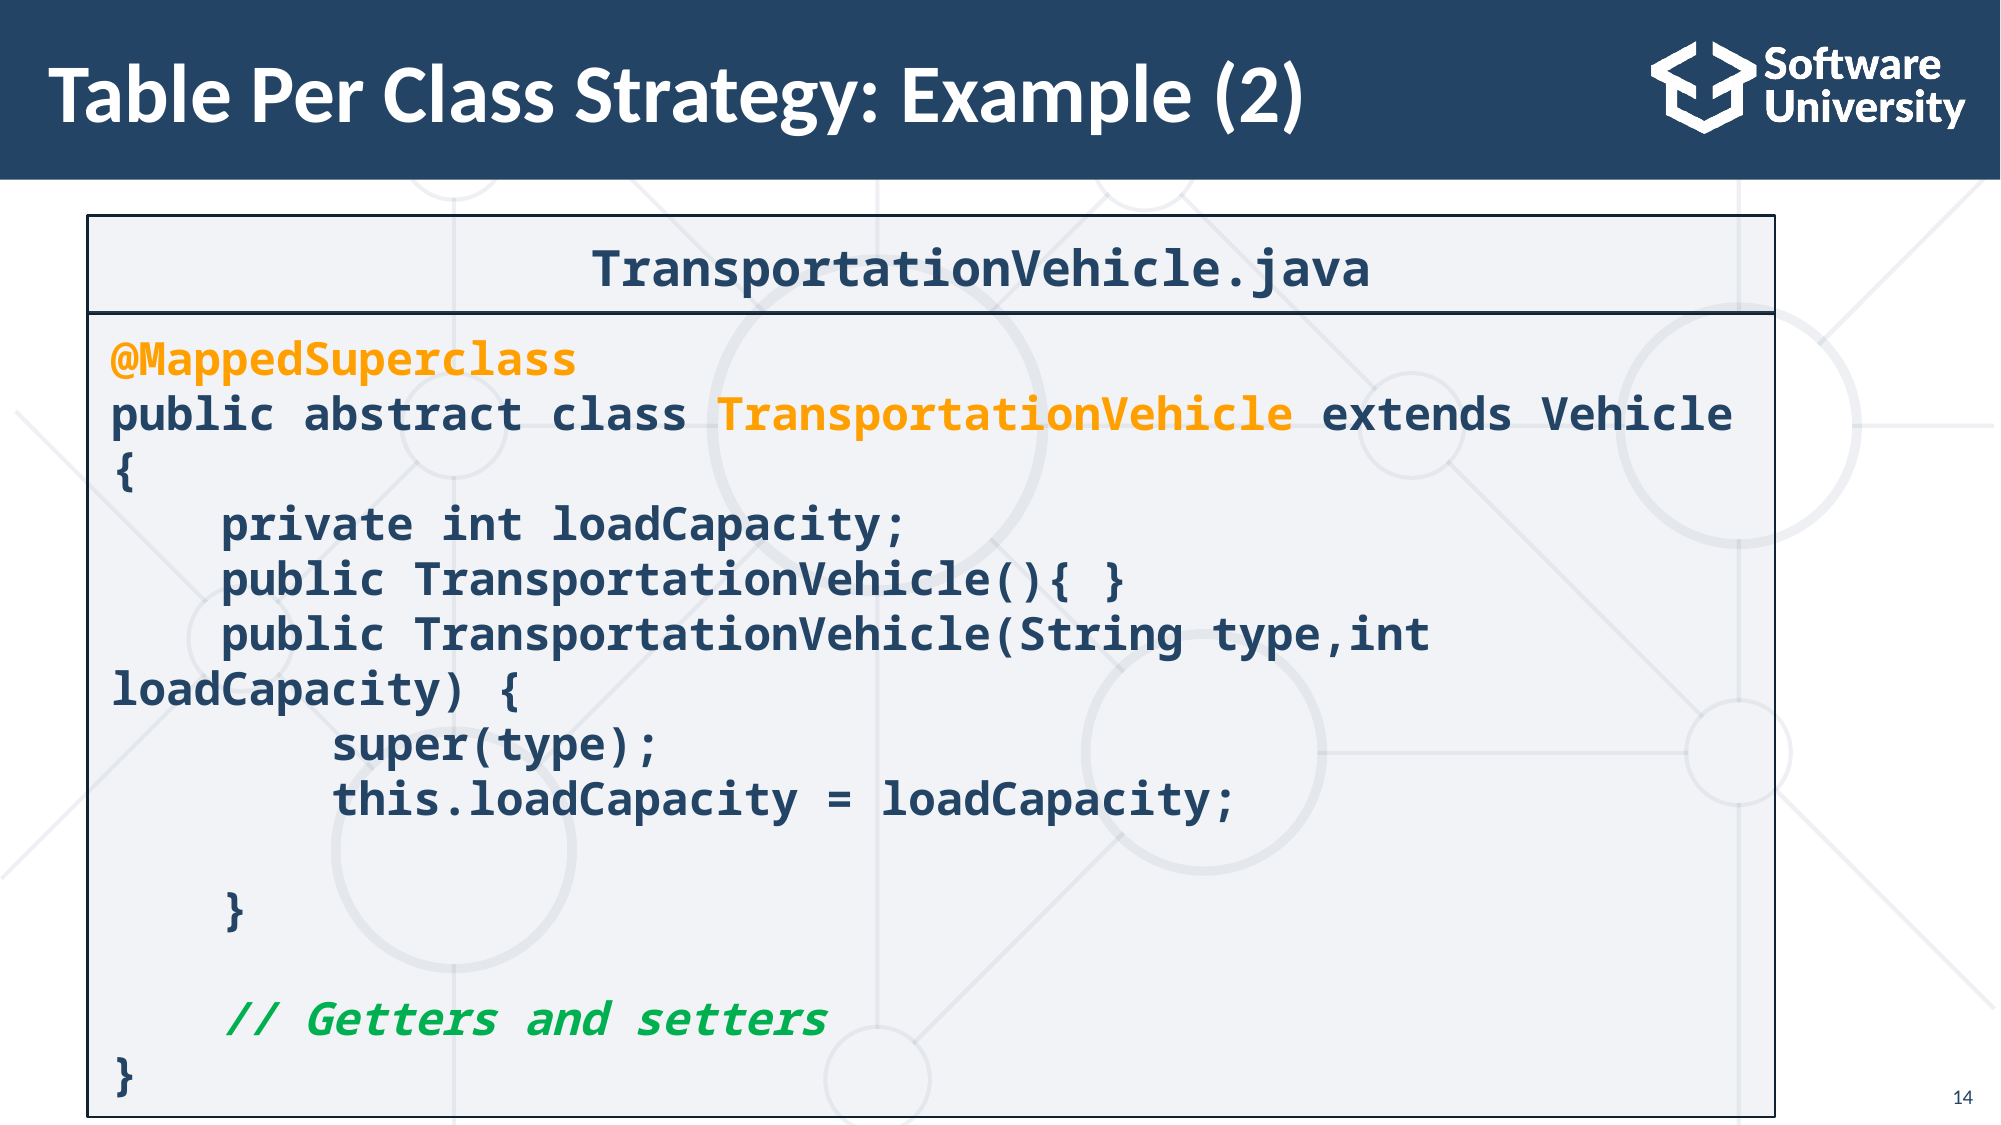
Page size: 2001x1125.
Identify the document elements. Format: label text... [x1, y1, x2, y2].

text_box TransportationVehicle.java [87, 215, 1775, 314]
slide_number 14 [1927, 1067, 1989, 1117]
picture [1651, 41, 1966, 134]
text_box @MappedSuperclass public abstract class TransportationVehicle extends Vehicle { private int loadCapacity; public TransportationVehicle(){ } public TransportationVehicle(String type,int loadCapacity) { super(type); this.loadCapacity = loadCapacity; } // Getters and setters } [87, 314, 1775, 1118]
title Table Per Class Strategy: Example (2) [31, 16, 1625, 162]
